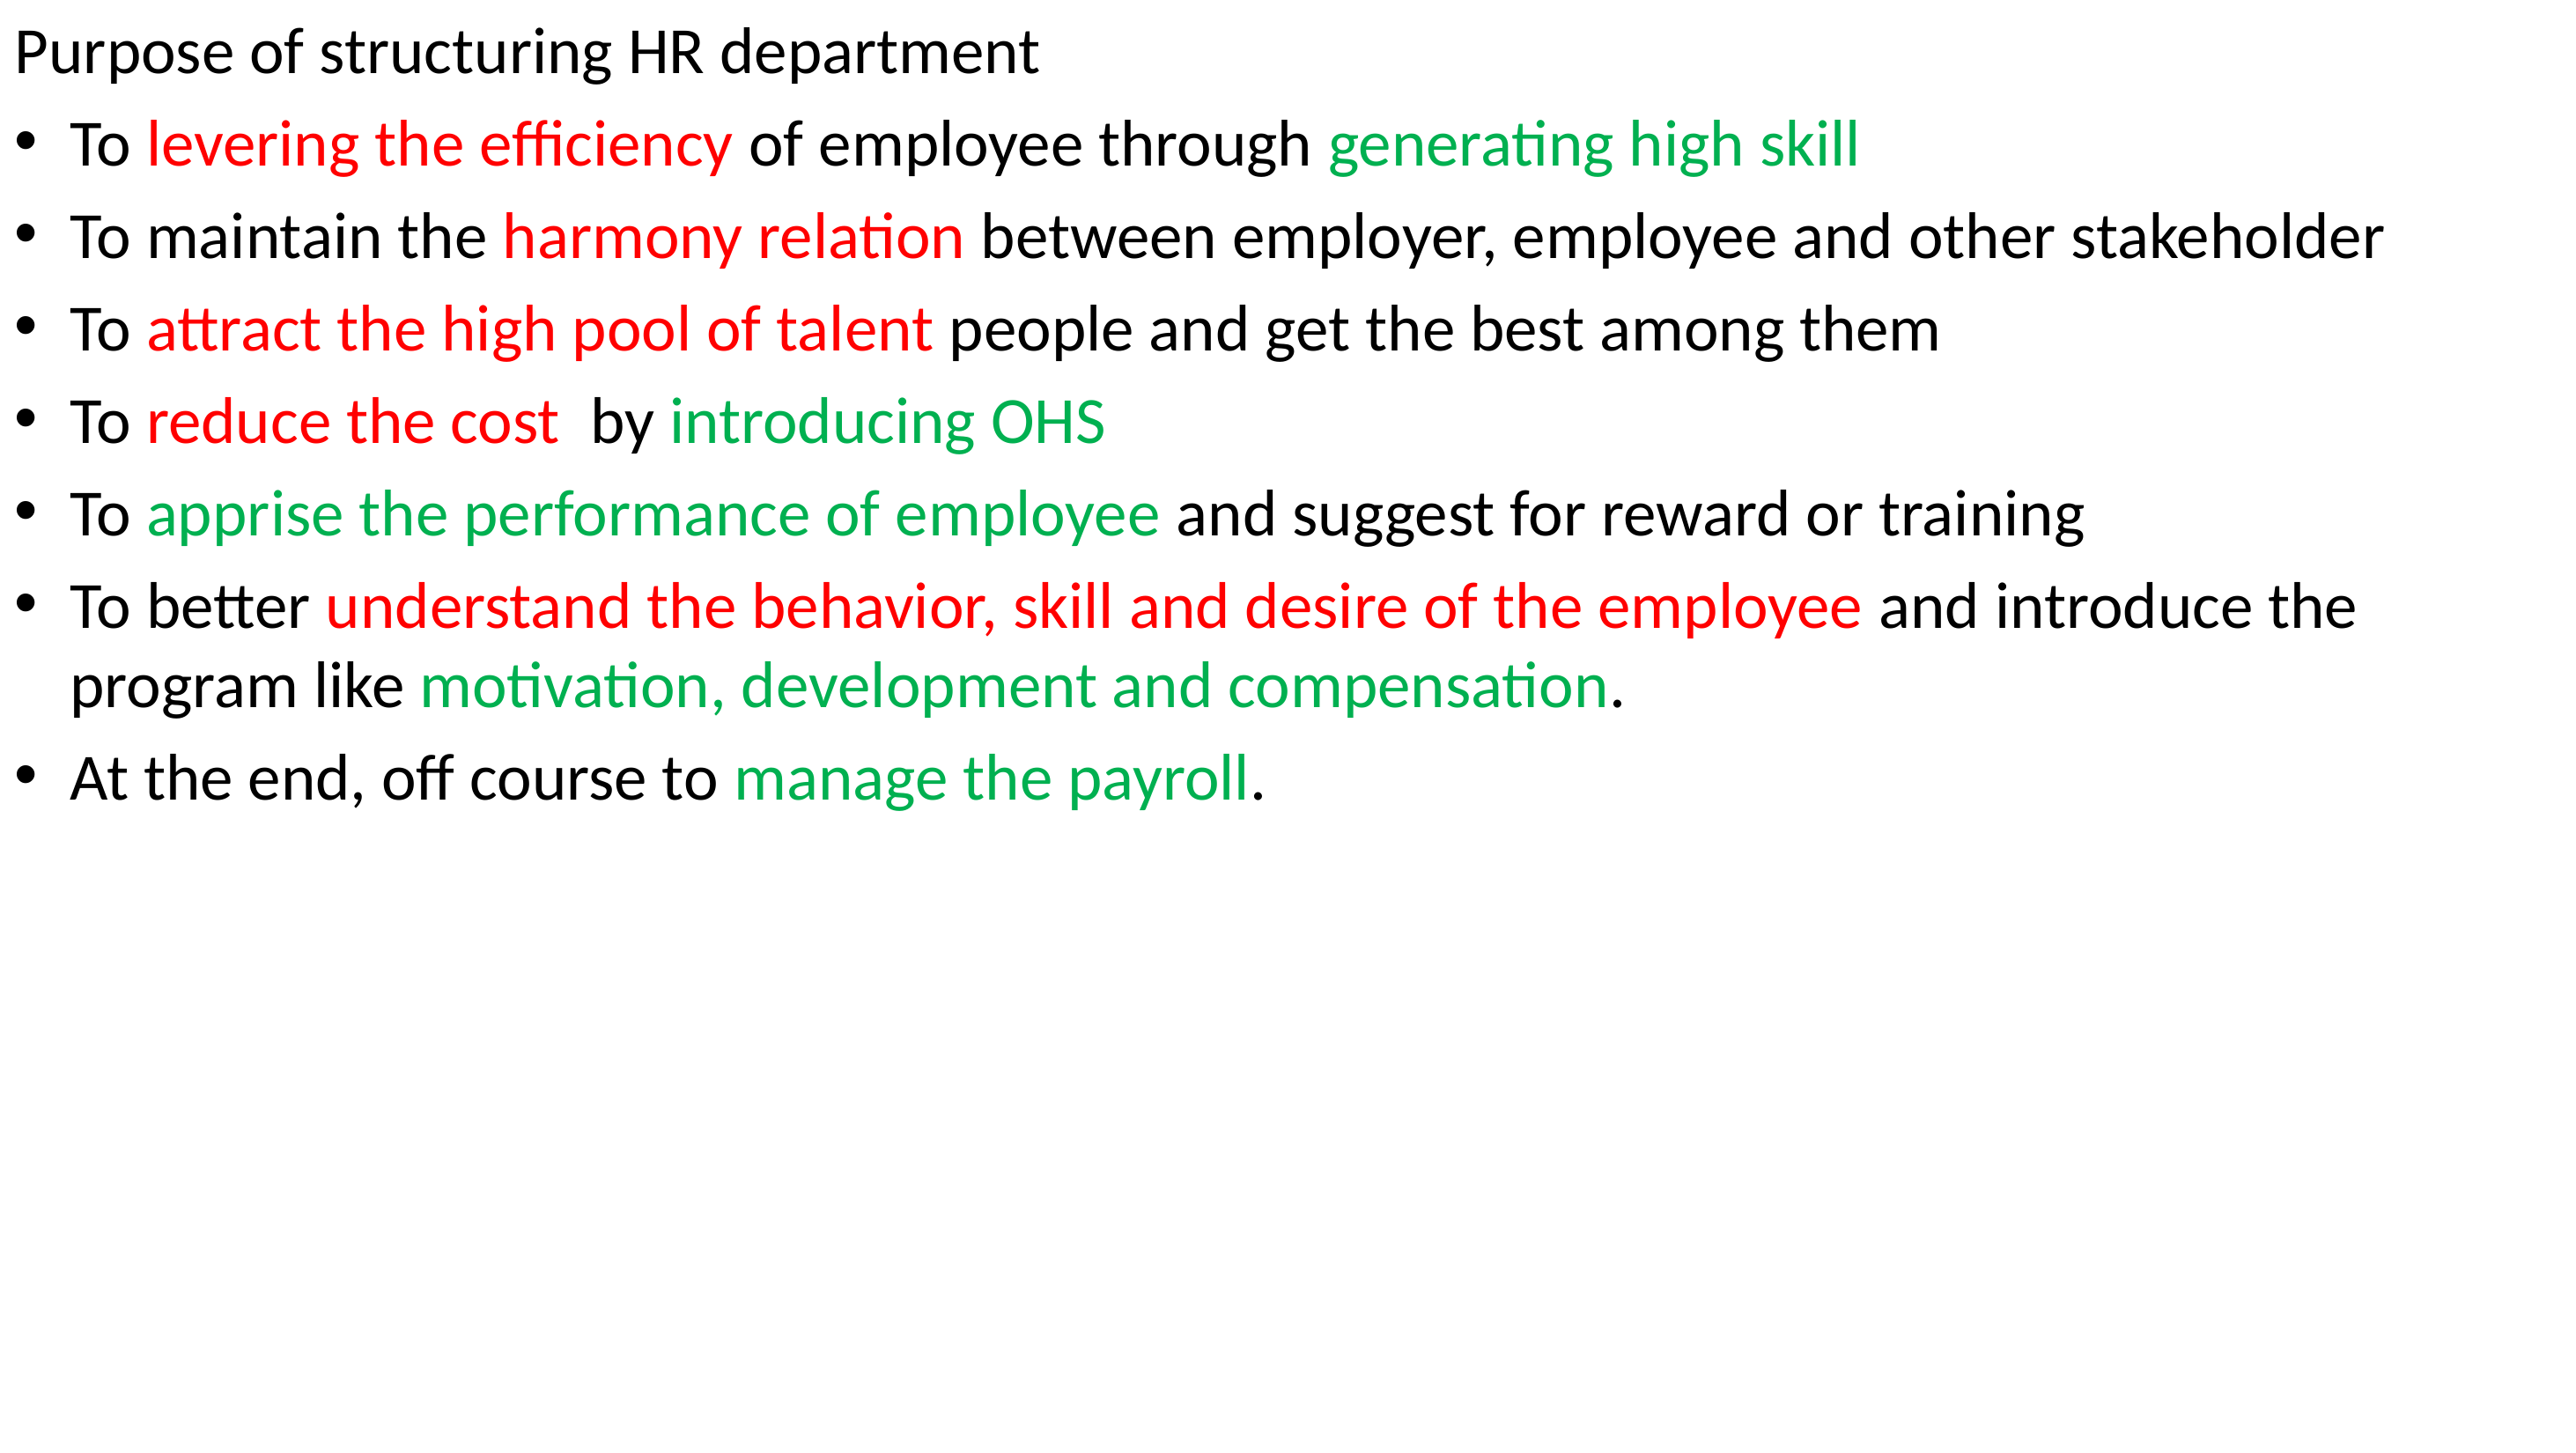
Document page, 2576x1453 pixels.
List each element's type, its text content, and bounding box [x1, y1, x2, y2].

list Purpose of structuring HR department To levering the efficiency of employee through generating high skill To maintain the harmony relation between employer, employee and other stakeholder To attract the high pool of talent people and get the best among them To reduce the cost by introducing OHS To apprise the performance of employee and suggest for reward or training To better understand the behavior, skill and desire of the employee and introduce the program like motivation, development and compensation. At the end, off course to manage the payroll. [0, 0, 2576, 1453]
